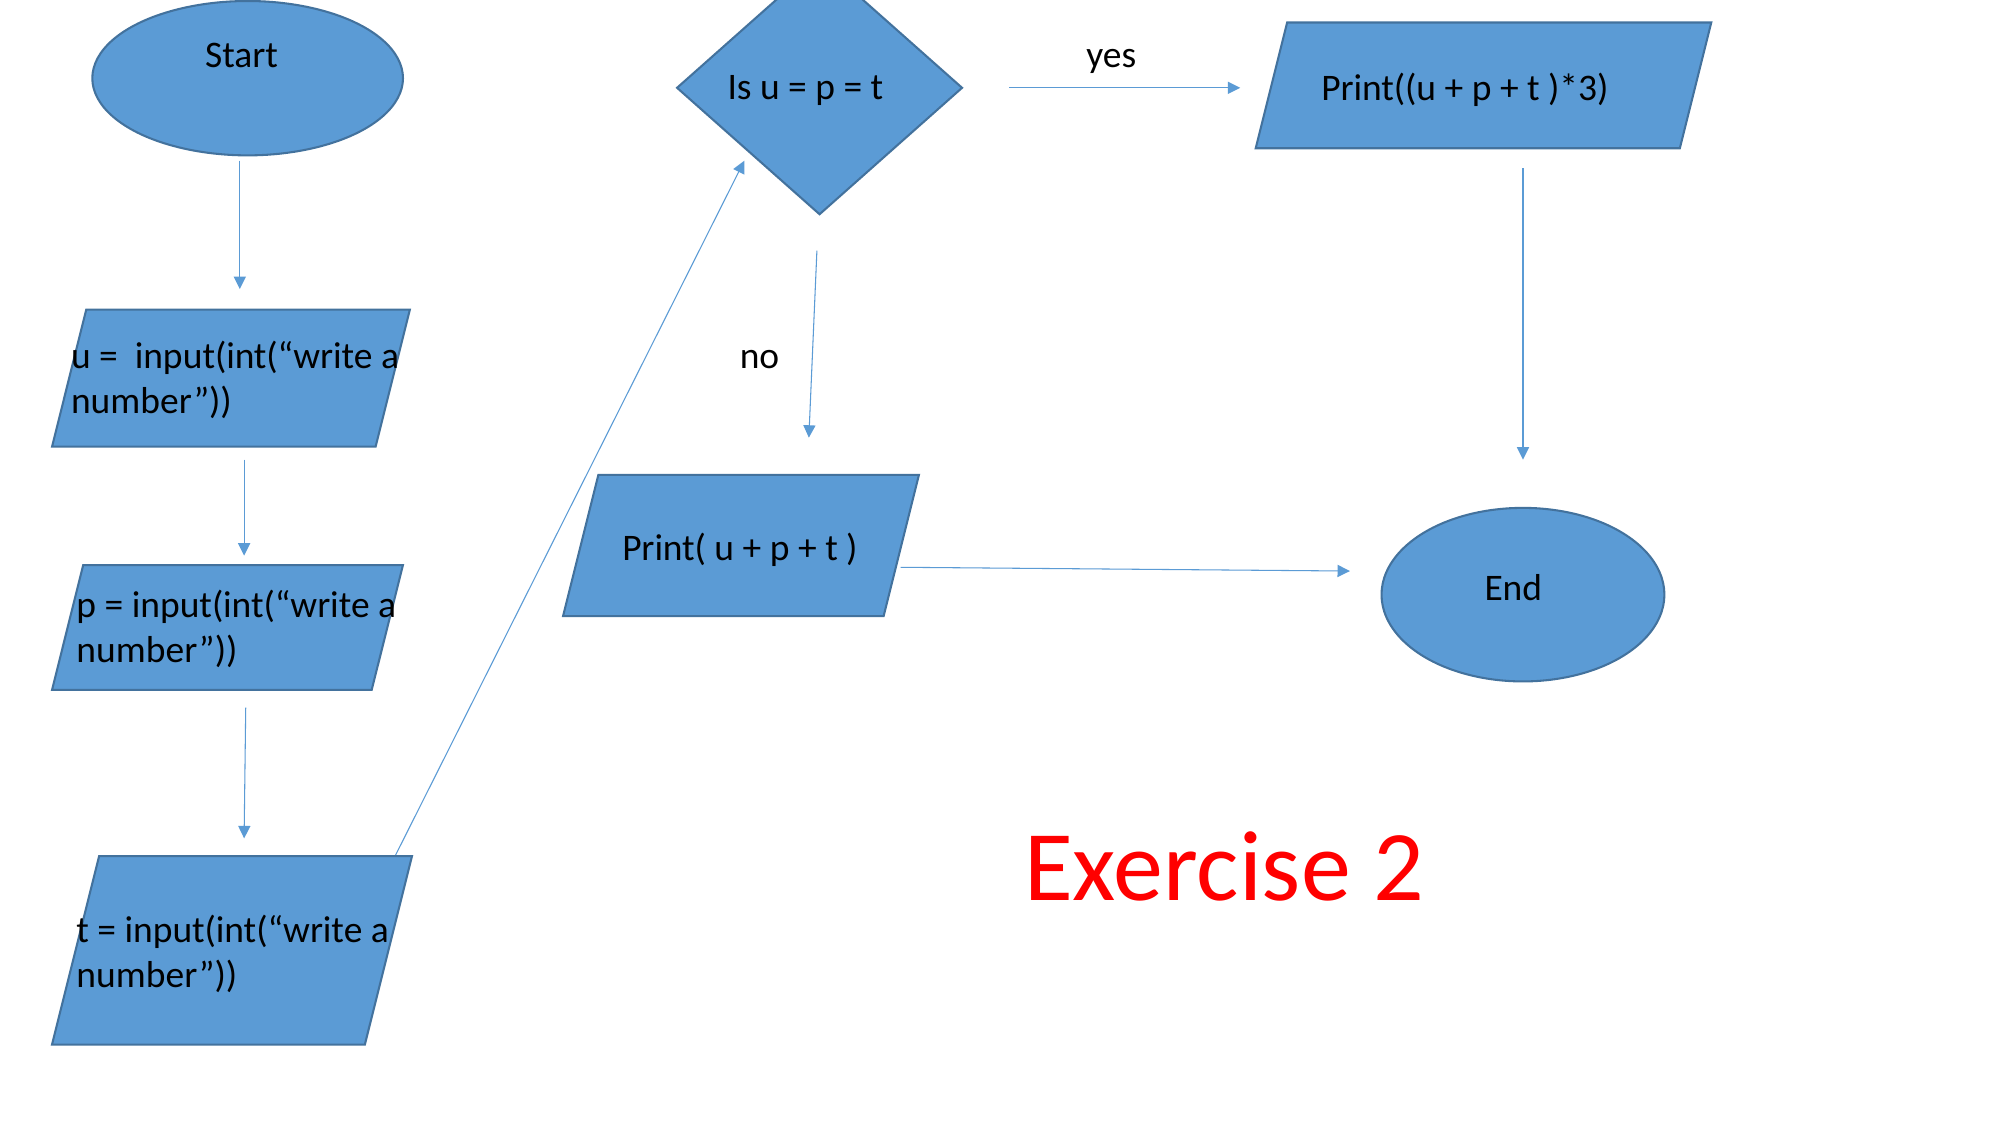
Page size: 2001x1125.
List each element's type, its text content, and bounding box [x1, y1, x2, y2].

text_box Is u = p = t [712, 54, 922, 114]
text_box [81, 308, 383, 323]
text_box [675, 0, 964, 216]
text_box [80, 564, 383, 572]
text_box [50, 1004, 61, 1046]
text_box [91, 0, 405, 157]
text_box [50, 649, 61, 691]
text_box [87, 855, 408, 898]
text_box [383, 160, 745, 879]
text_box p = input(int(“write a number”)) [61, 572, 383, 723]
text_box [808, 250, 817, 438]
text_box no [745, 323, 808, 384]
text_box u = input(int(“write a number”)) [56, 323, 383, 474]
text_box Print( u + p + t ) [745, 473, 921, 618]
text_box yes [1071, 22, 1181, 83]
text_box t = input(int(“write a number”)) [61, 898, 487, 1048]
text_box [900, 567, 1350, 572]
text_box Exercise 2 [1009, 792, 1603, 928]
text_box Print((u + p + t )*3) [1254, 21, 1713, 150]
text_box End [1444, 555, 1603, 616]
text_box [1380, 506, 1666, 683]
text_box Start [147, 22, 333, 83]
text_box [50, 426, 56, 448]
